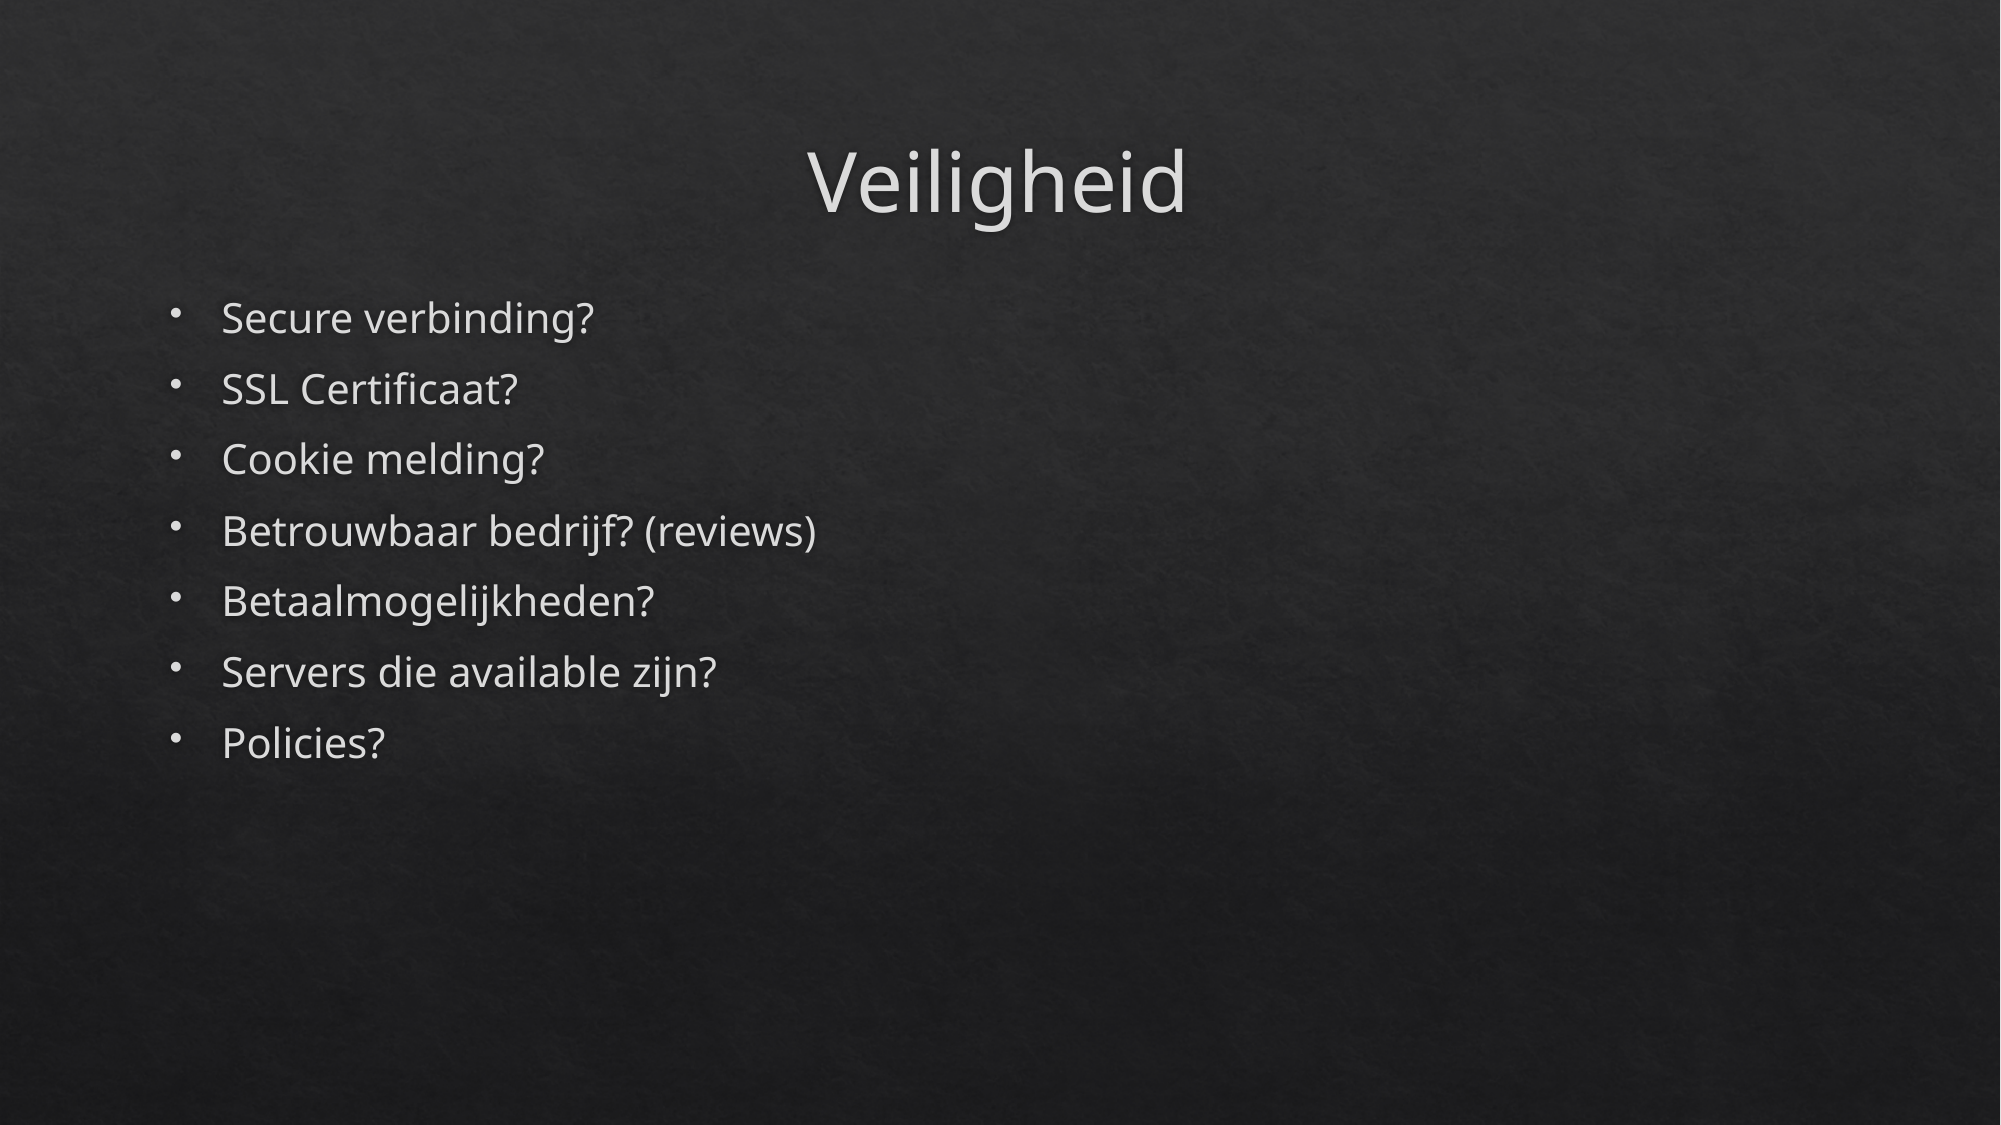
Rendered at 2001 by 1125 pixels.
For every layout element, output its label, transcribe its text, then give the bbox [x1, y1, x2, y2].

title Veiligheid [149, 99, 1849, 260]
list Secure verbinding? SSL Certificaat? Cookie melding? Betrouwbaar bedrijf? (reviews) Betaalmogelijkheden? Servers die available zijn? Policies? [149, 284, 1849, 950]
